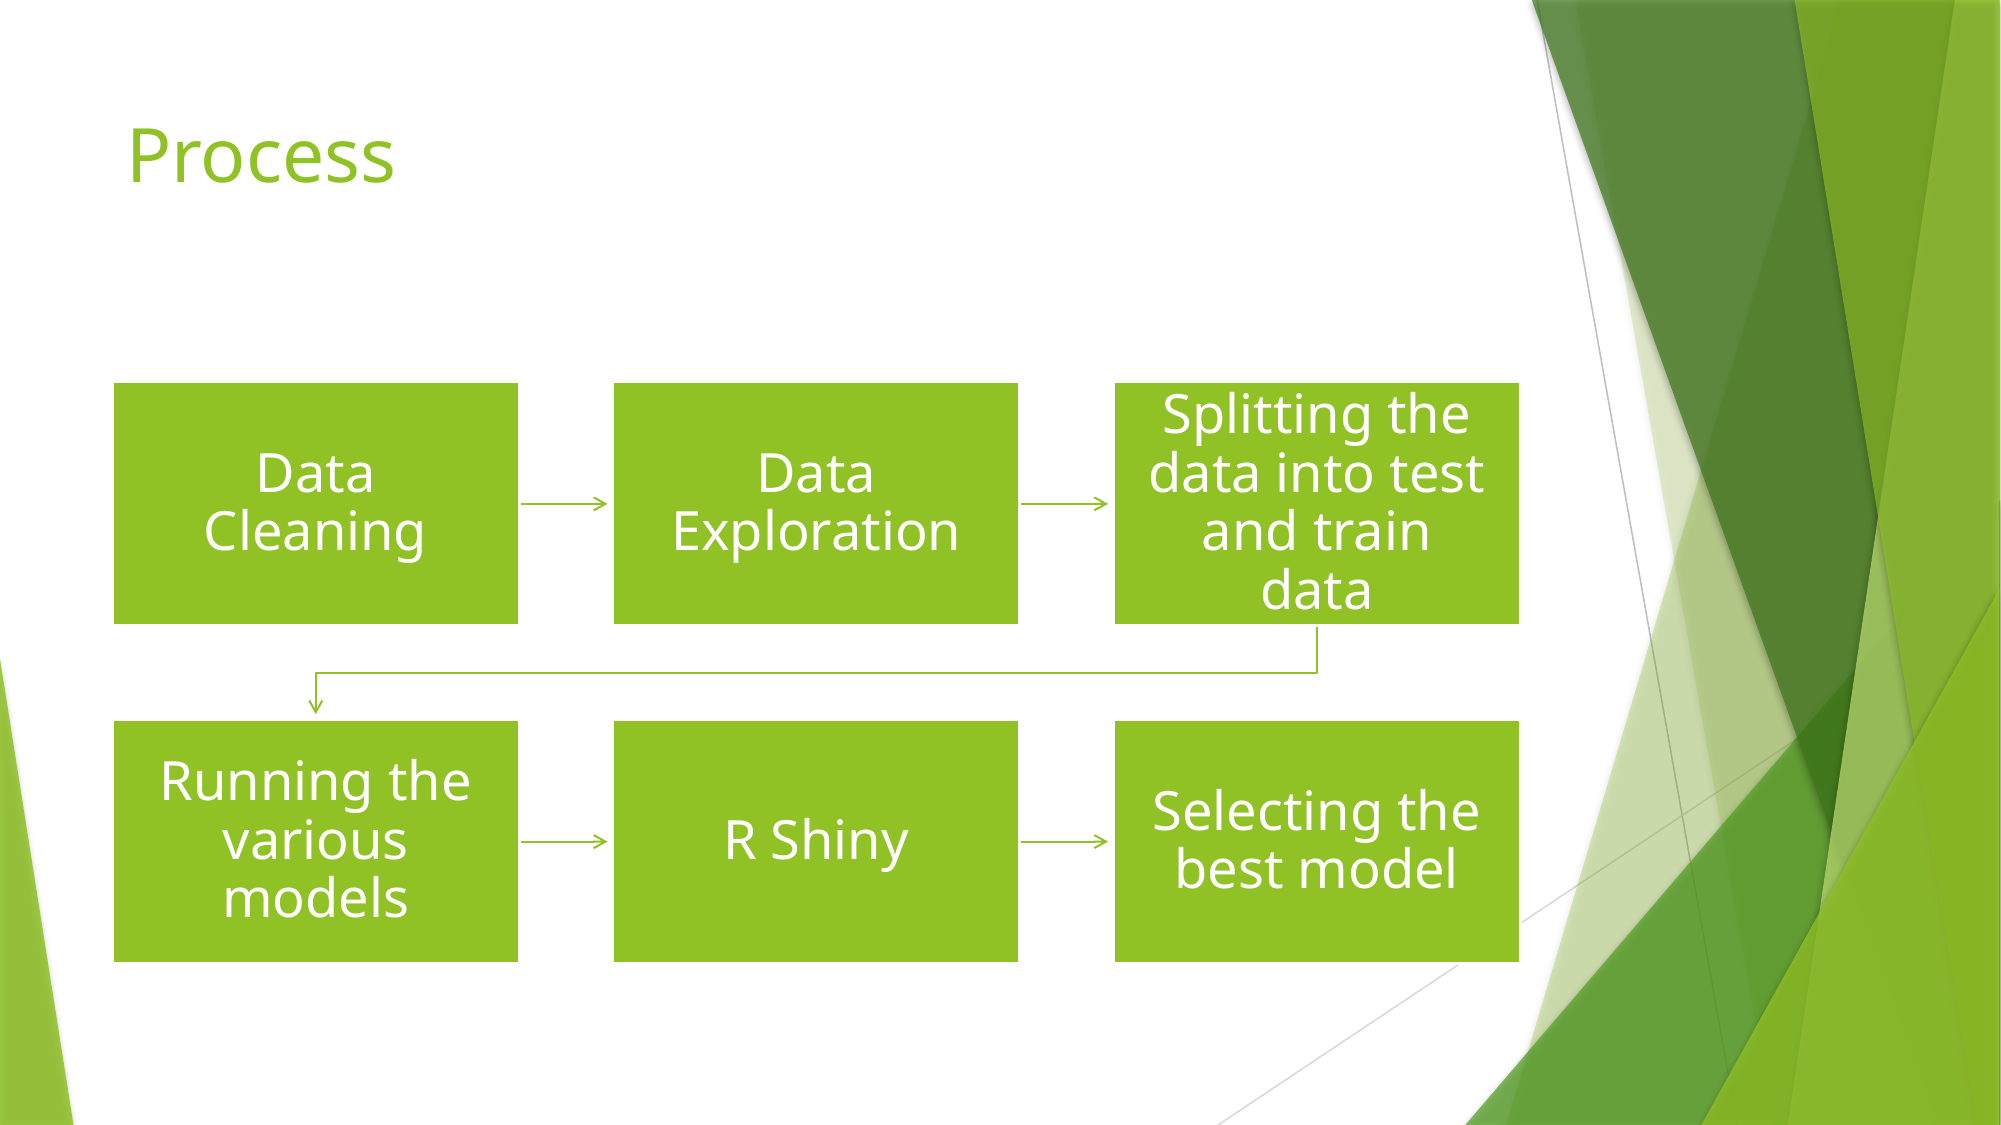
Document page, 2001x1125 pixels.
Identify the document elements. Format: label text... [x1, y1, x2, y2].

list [110, 353, 1522, 992]
title Process [111, 99, 1522, 317]
